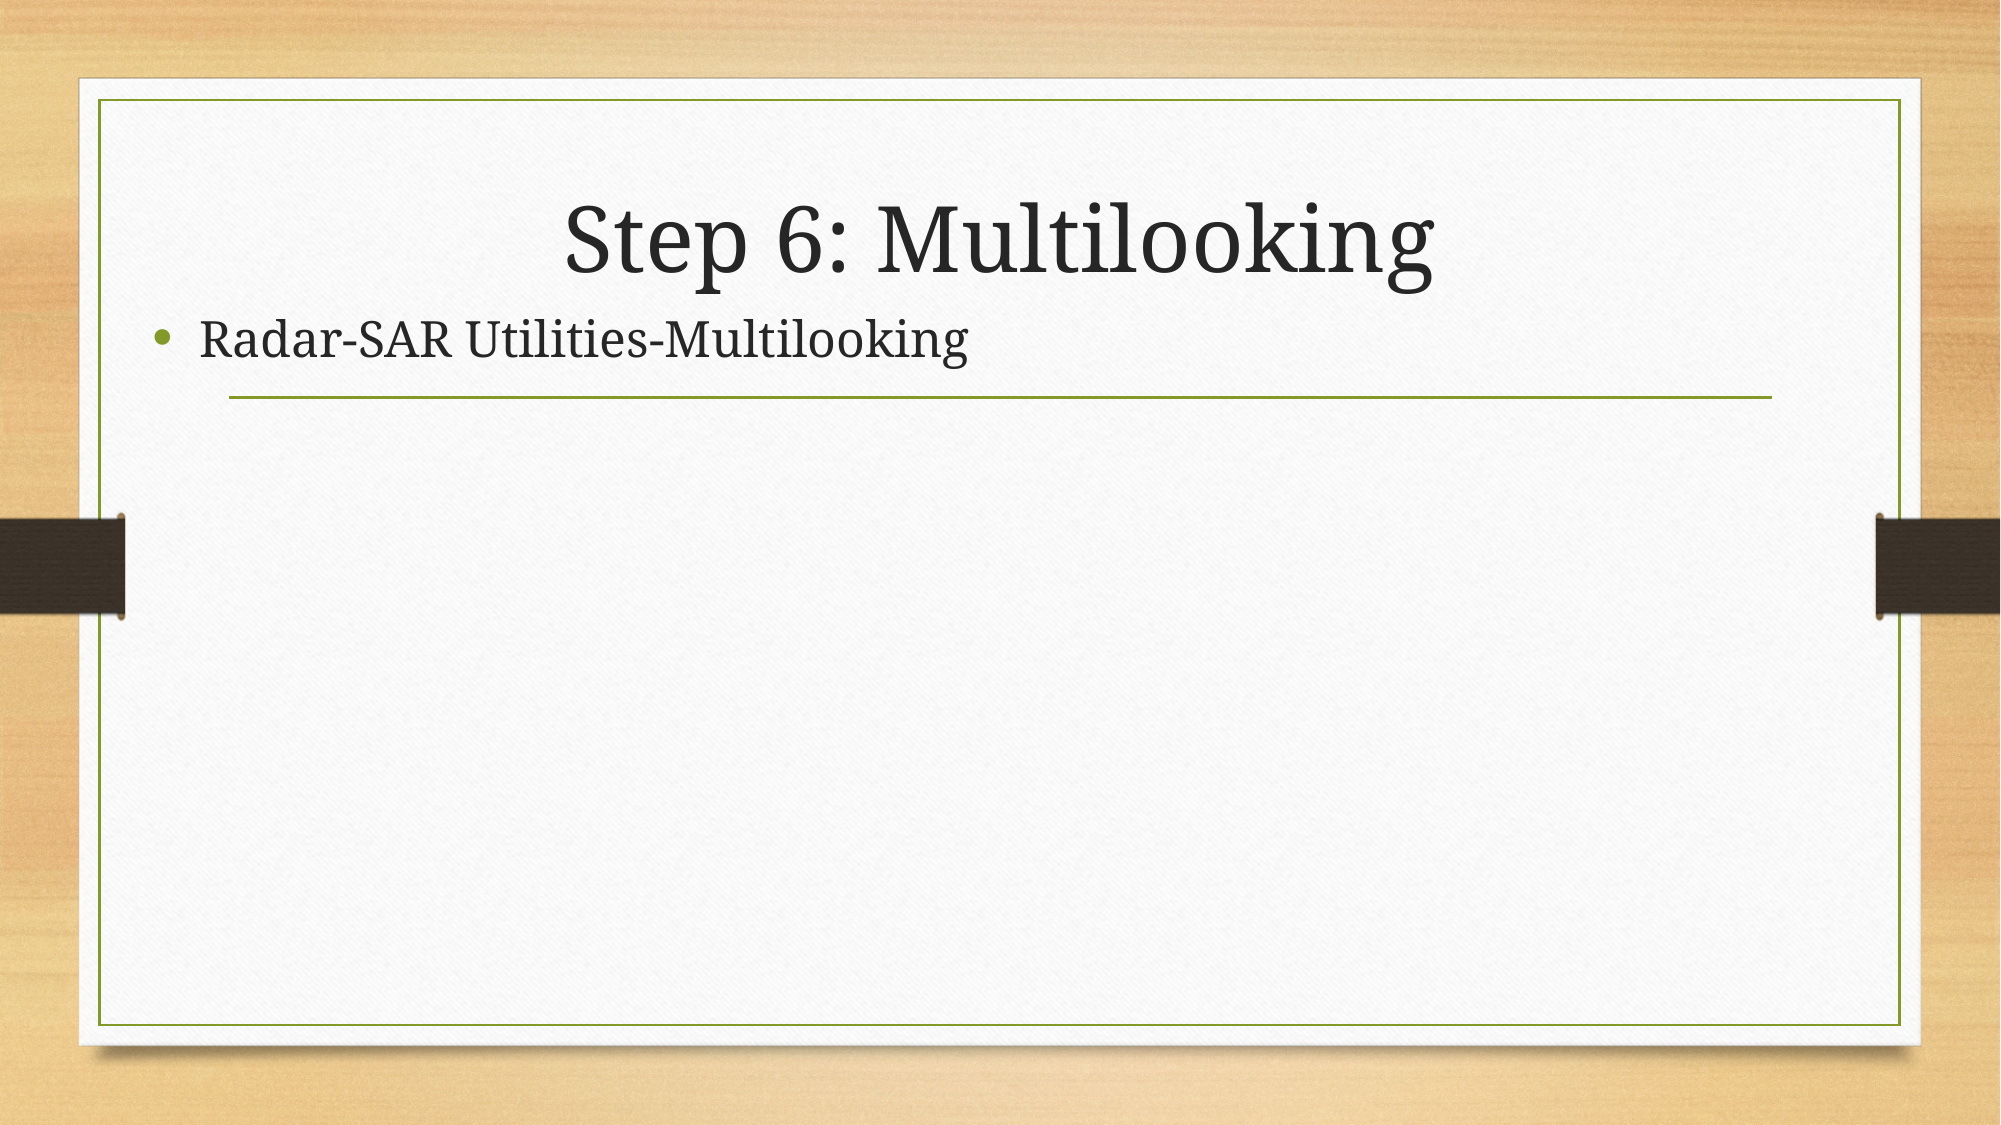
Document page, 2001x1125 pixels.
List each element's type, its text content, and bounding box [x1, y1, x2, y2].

picture [0, 0, 2001, 1125]
list Radar-SAR Utilities-Multilooking [137, 299, 1863, 387]
title Step 6: Multilooking [212, 129, 1788, 299]
